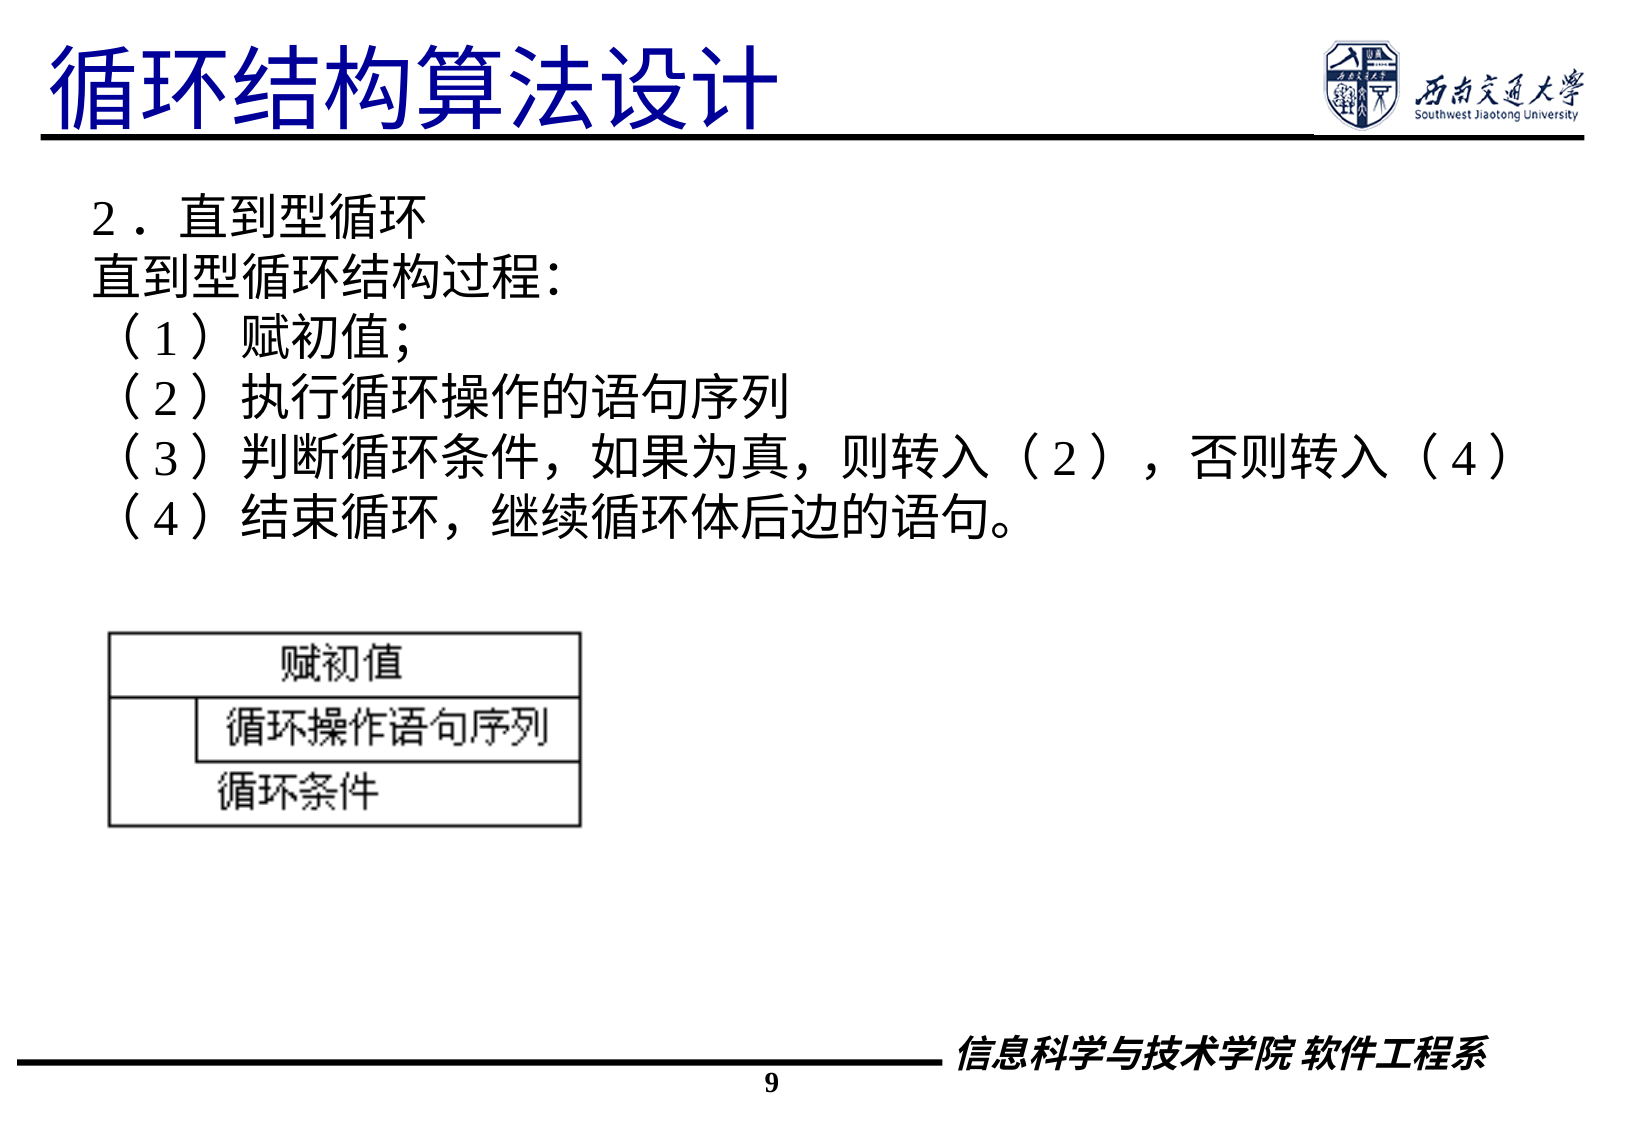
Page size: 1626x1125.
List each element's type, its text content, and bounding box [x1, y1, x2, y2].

picture [103, 621, 600, 843]
picture [1415, 49, 1595, 135]
text_box 2．直到型循环 直到型循环结构过程： （1）赋初值； （2）执行循环操作的语句序列 （3）判断循环条件，如果为真，则转入（2），否则转入（4） （4）结束循环，继续循环体后边的语句。 [32, 178, 1569, 553]
footer 9 [514, 1056, 1030, 1107]
title 循环结构算法设计 [32, 0, 1415, 172]
